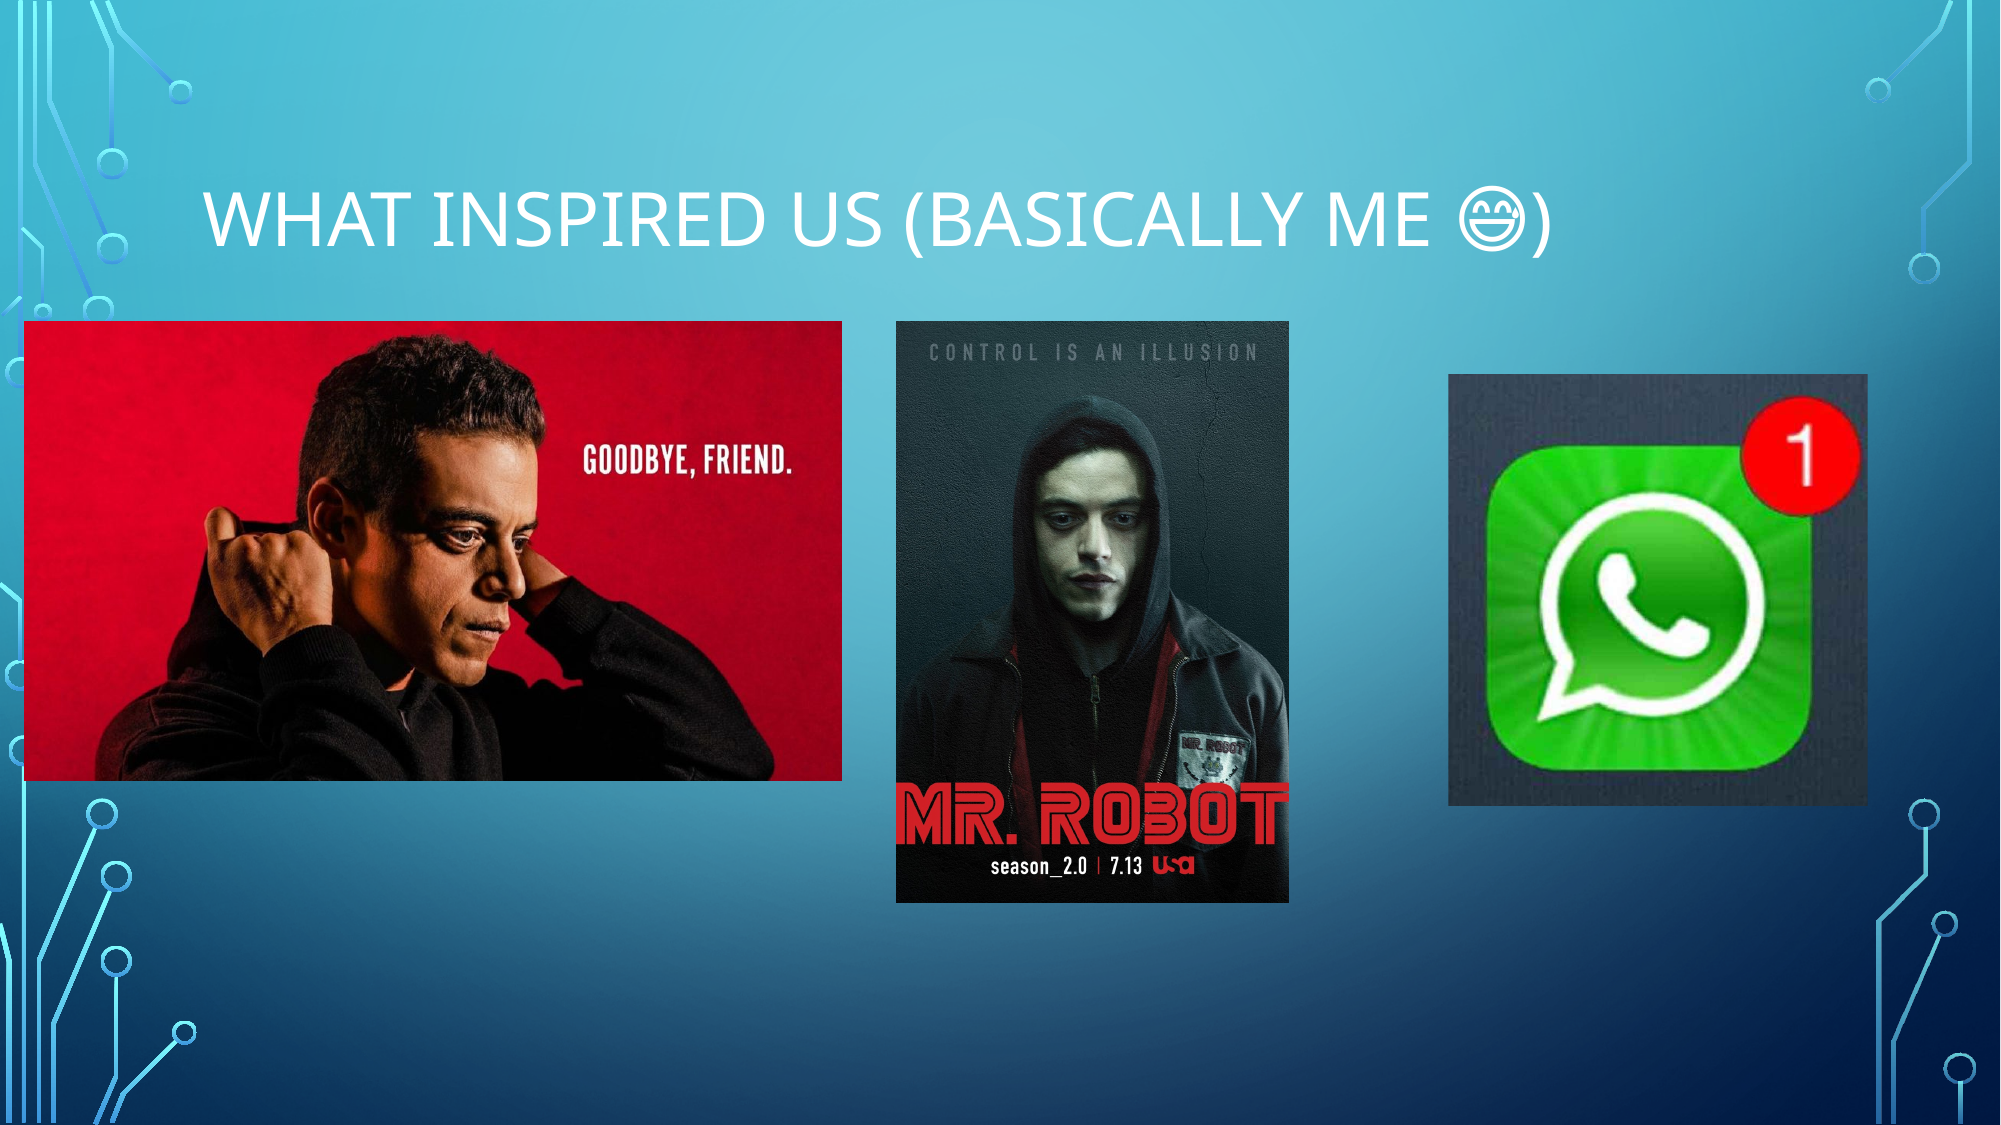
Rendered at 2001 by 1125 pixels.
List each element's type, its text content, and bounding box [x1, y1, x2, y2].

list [896, 320, 1290, 903]
picture [23, 320, 842, 782]
title What Inspired us (Basically me 😅) [187, 101, 1813, 344]
picture [1448, 374, 1868, 806]
